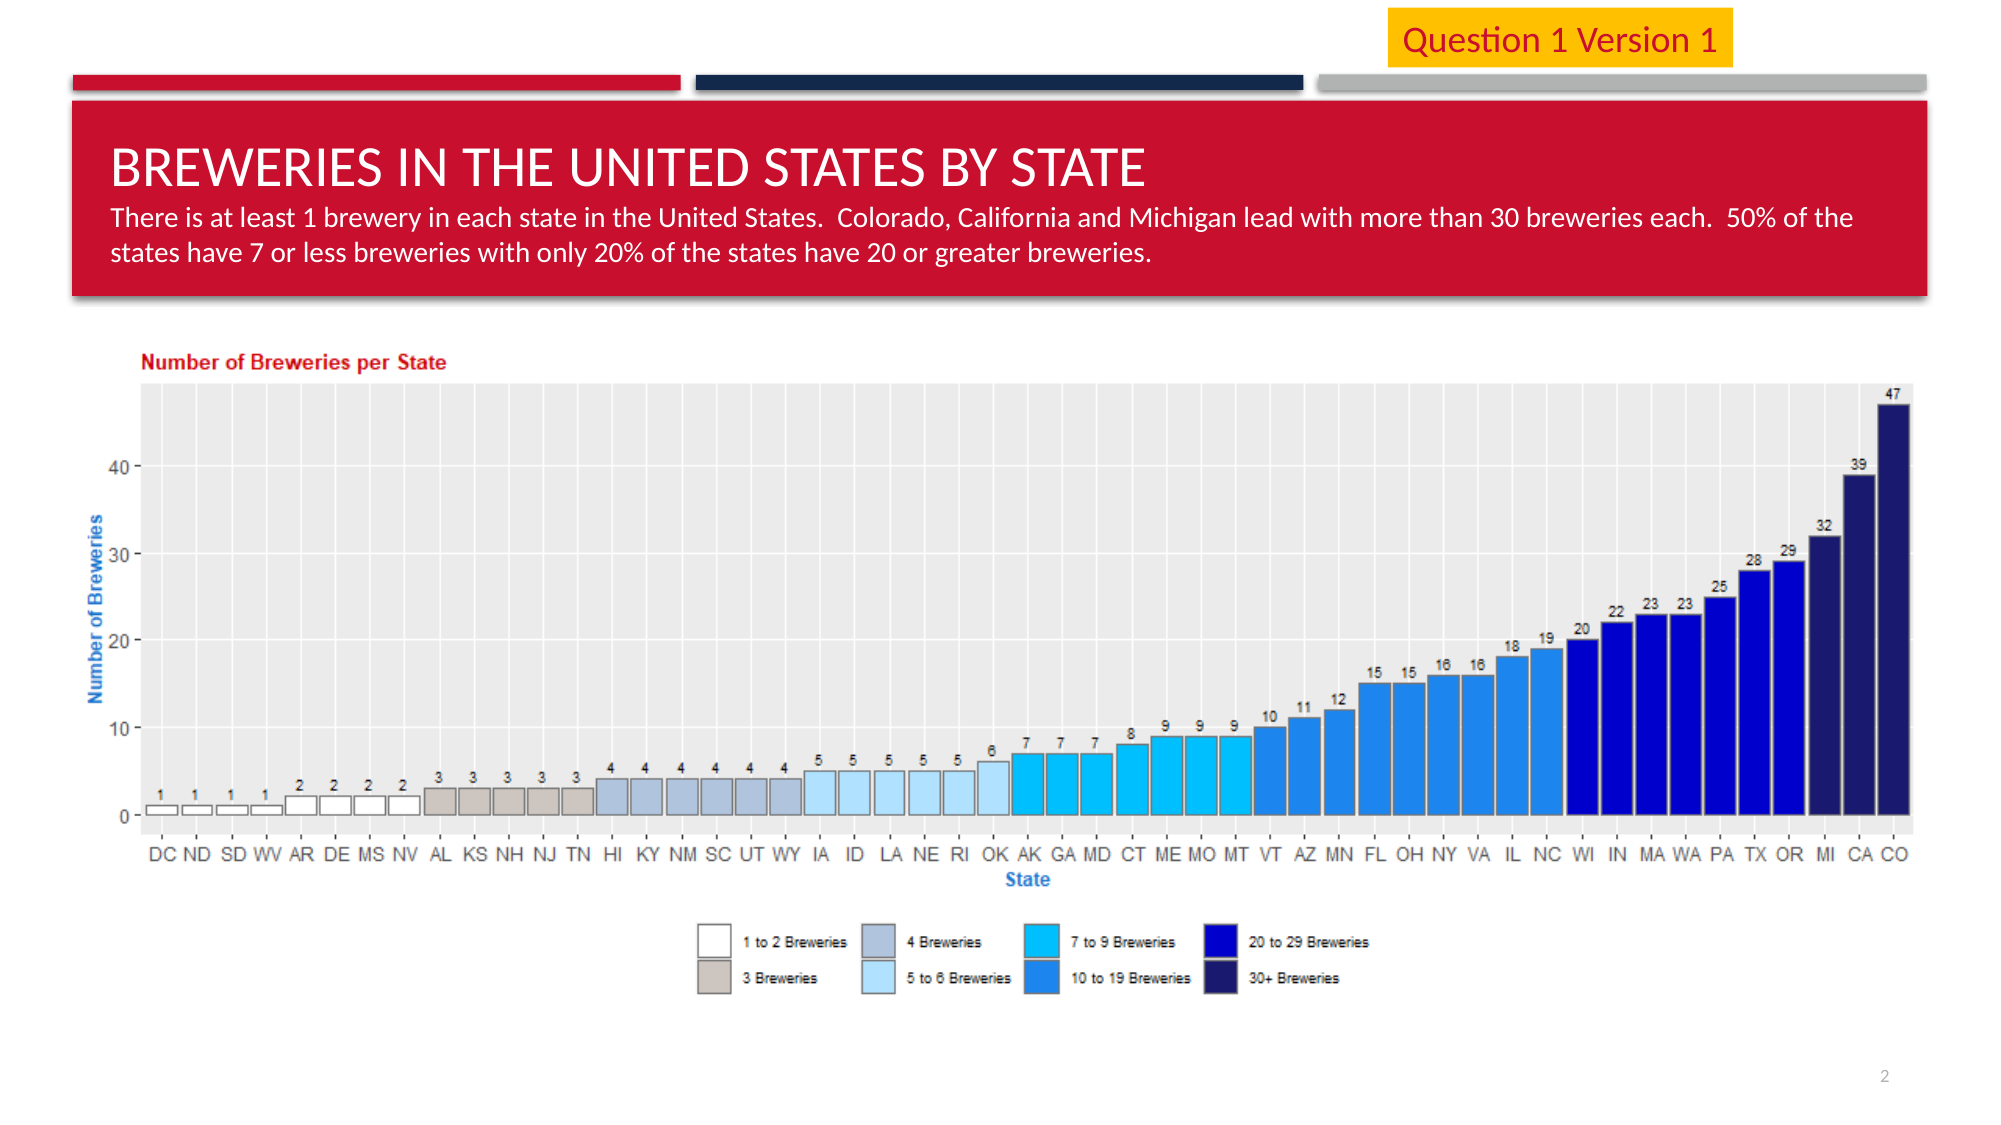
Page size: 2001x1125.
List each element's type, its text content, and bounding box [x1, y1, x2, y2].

title Breweries in the United States by State There is at least 1 brewery in each state in the United States. Colorado, California and Michigan lead with more than 30 breweries each. 50% of the states have 7 or less breweries with only 20% of the states have 20 or greater breweries. [95, 115, 1905, 282]
text_box Question 1 Version 1 [1387, 7, 1734, 68]
slide_number 2 [1732, 1044, 1905, 1105]
picture [73, 340, 1927, 1018]
